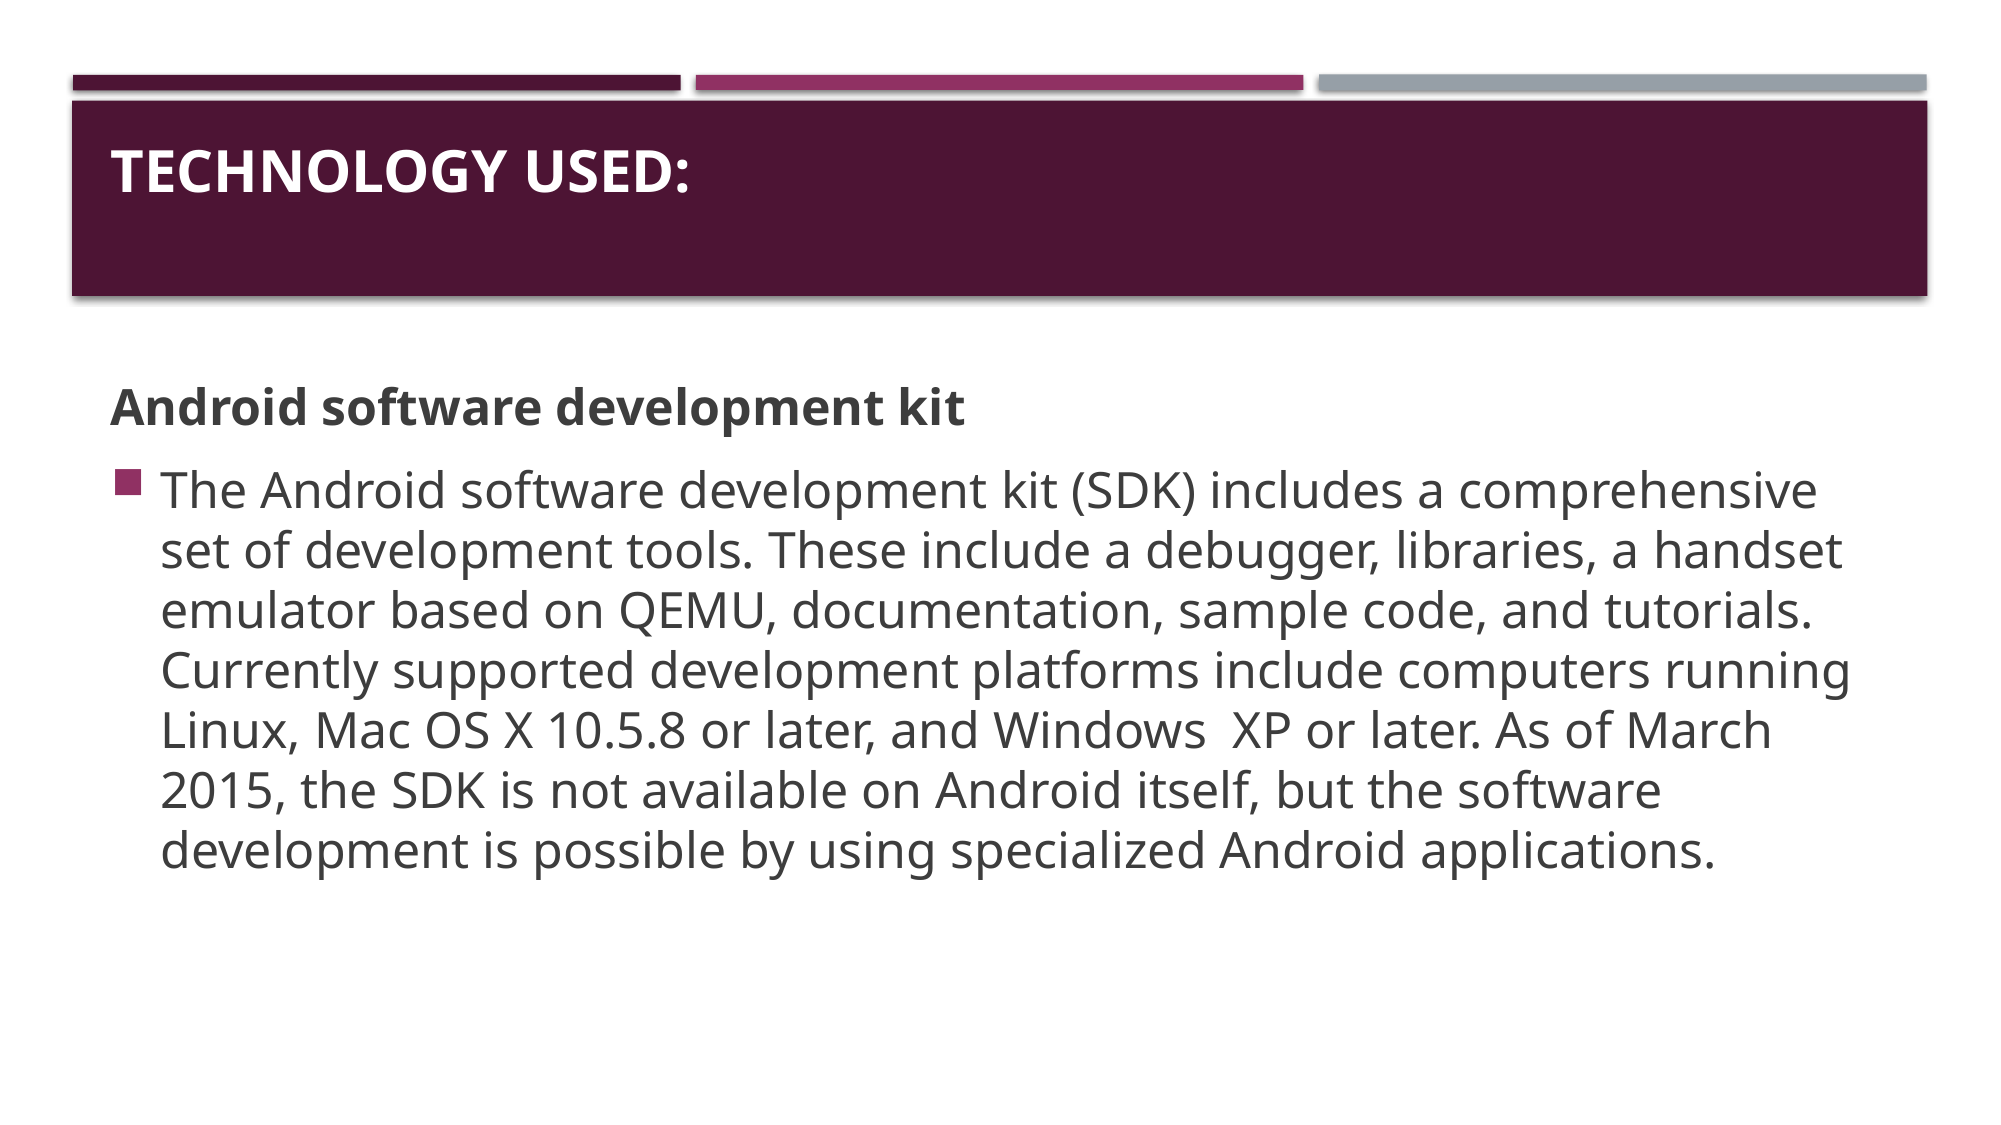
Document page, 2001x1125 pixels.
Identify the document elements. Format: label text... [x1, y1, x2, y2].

list Android software development kit The Android software development kit (SDK) includes a comprehensive set of development tools. These include a debugger, libraries, a handset emulator based on QEMU, documentation, sample code, and tutorials. Currently supported development platforms include computers running Linux, Mac OS X 10.5.8 or later, and Windows XP or later. As of March 2015, the SDK is not available on Android itself, but the software development is possible by using specialized Android applications. [95, 357, 1905, 962]
title TECHNOLOGY USED: [95, 115, 1905, 282]
